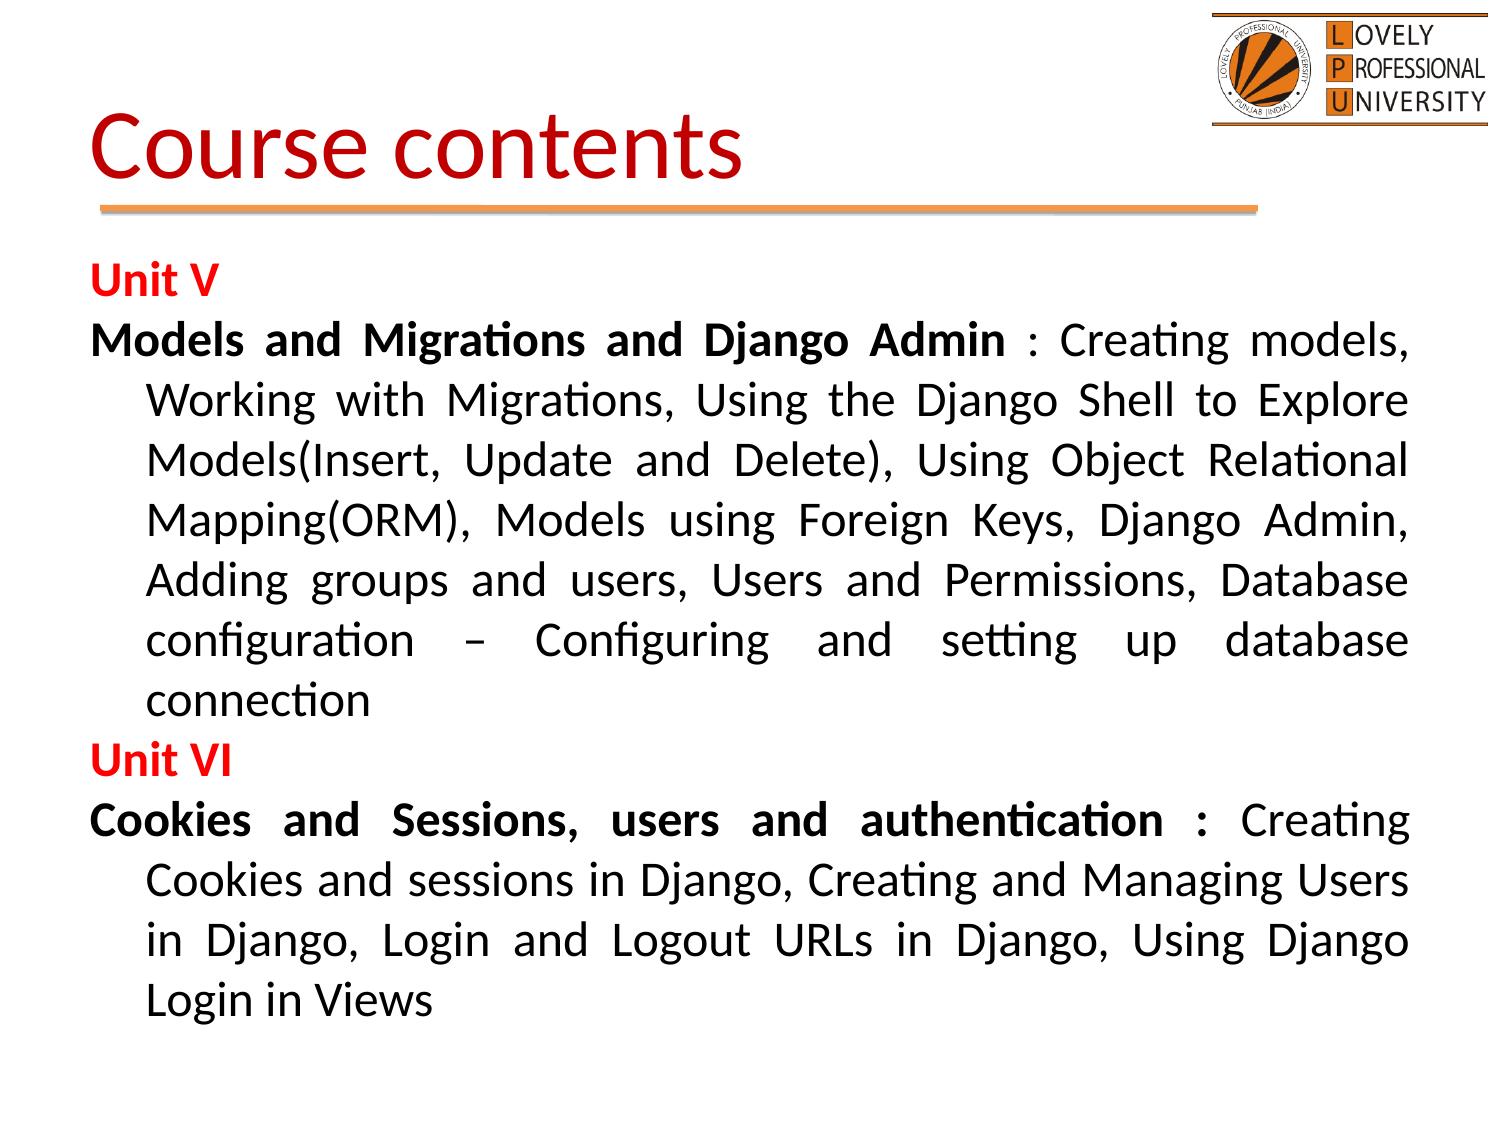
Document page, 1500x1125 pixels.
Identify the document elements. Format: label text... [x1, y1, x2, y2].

text_box Course contents [74, 45, 1425, 233]
picture [1212, 13, 1488, 126]
text_box Unit V Models and Migrations and Django Admin : Creating models, Working with Migrations, Using the Django Shell to Explore Models(Insert, Update and Delete), Using Object Relational Mapping(ORM), Models using Foreign Keys, Django Admin, Adding groups and users, Users and Permissions, Database configuration – Configuring and setting up database connection Unit VI Cookies and Sessions, users and authentication : Creating Cookies and sessions in Django, Creating and Managing Users in Django, Login and Logout URLs in Django, Using Django Login in Views [74, 238, 1425, 1071]
